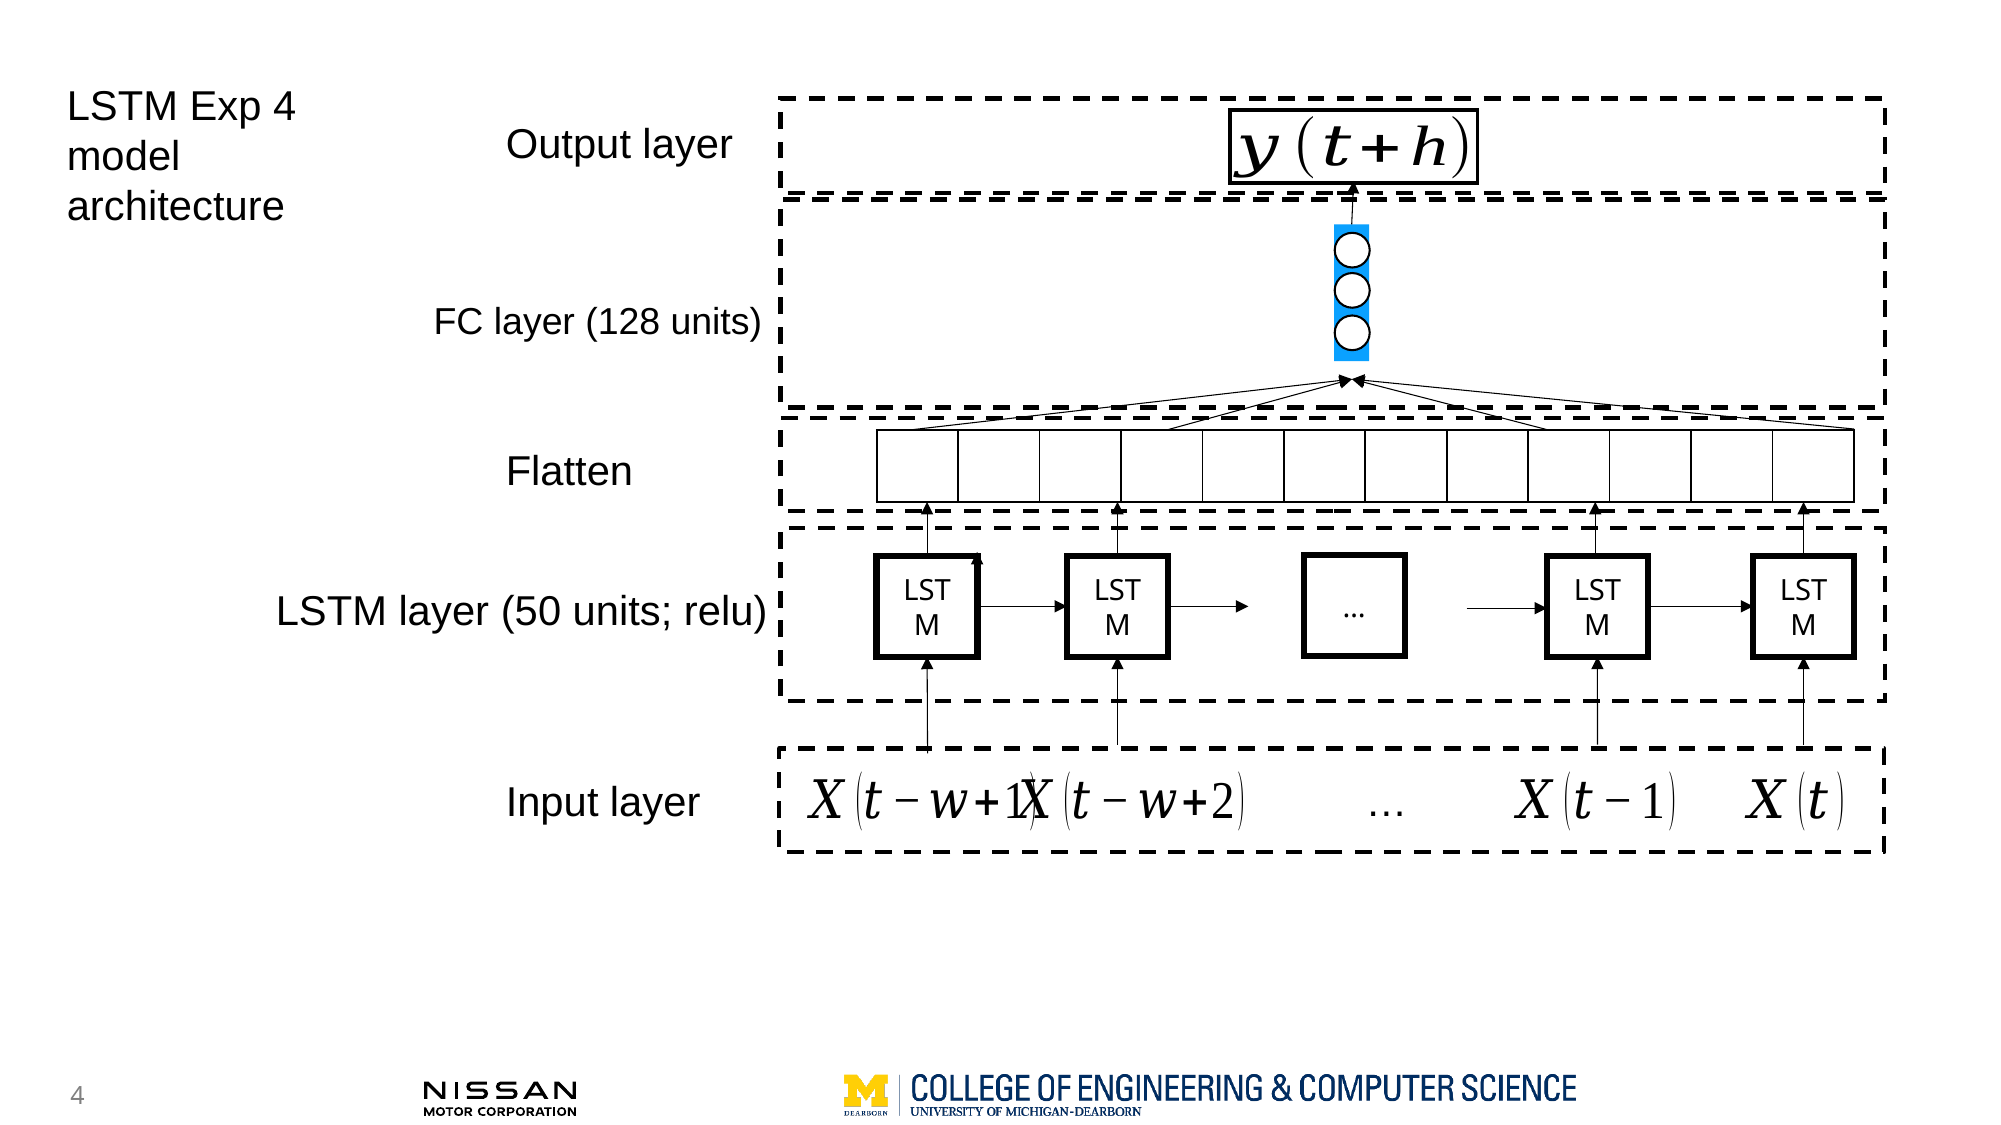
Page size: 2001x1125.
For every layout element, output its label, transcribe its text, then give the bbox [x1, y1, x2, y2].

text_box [1168, 379, 1351, 430]
text_box … [1303, 554, 1406, 657]
table_header [1040, 431, 1120, 501]
text_box [779, 417, 926, 512]
text_box [1597, 503, 1802, 512]
table_header [1285, 431, 1364, 501]
text_box [779, 198, 1886, 409]
text_box [779, 527, 1886, 702]
text_box Flatten [491, 436, 649, 501]
text_box Output layer [491, 109, 749, 175]
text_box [1334, 224, 1370, 362]
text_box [1351, 379, 1855, 430]
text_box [909, 379, 1168, 430]
text_box [779, 97, 1886, 194]
table_header [1203, 431, 1283, 501]
text_box [779, 748, 1885, 853]
text_box LSTM layer (50 units; relu) [261, 576, 783, 642]
text_box FC layer (128 units) [418, 289, 778, 350]
table_header [1529, 431, 1609, 501]
picture [844, 1074, 1576, 1116]
text_box [1119, 503, 1594, 512]
table_header [878, 431, 957, 501]
table_header [1366, 431, 1446, 501]
table_header [1773, 431, 1853, 501]
text_box LSTM Exp 4 model architecture [52, 71, 418, 237]
table_header [959, 431, 1039, 501]
table_header [1610, 431, 1690, 501]
table_header [1448, 431, 1527, 501]
table_header [1122, 431, 1202, 501]
text_box [1805, 417, 1886, 512]
table_header [1692, 431, 1772, 501]
text_box Input layer [491, 767, 716, 833]
text_box [929, 503, 1116, 512]
